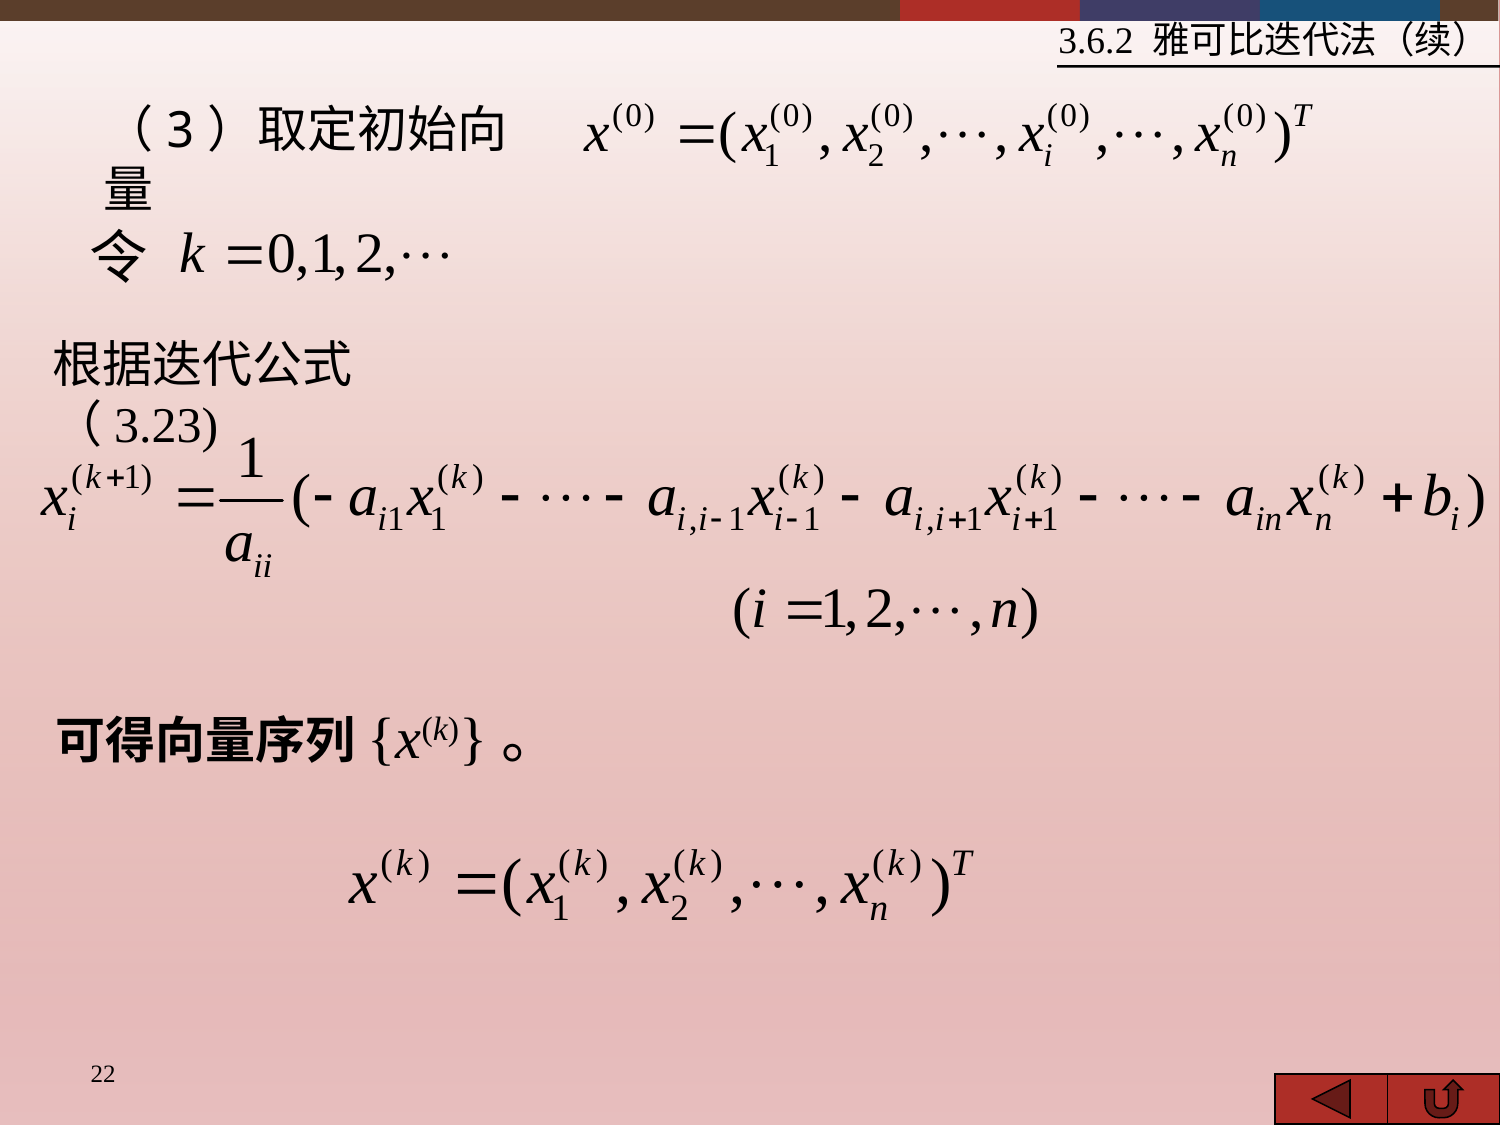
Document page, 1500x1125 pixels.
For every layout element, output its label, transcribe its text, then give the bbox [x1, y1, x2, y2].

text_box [572, 89, 1326, 181]
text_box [170, 219, 464, 297]
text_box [29, 420, 1500, 591]
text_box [724, 574, 1052, 652]
slide_number 22 [75, 1042, 426, 1103]
text_box 令 [75, 212, 175, 298]
text_box （3）取定初始向量 [88, 90, 562, 225]
text_box [1387, 1073, 1500, 1124]
text_box 可得向量序列{x(k)}。 [41, 692, 706, 778]
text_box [335, 833, 987, 937]
text_box [1275, 1073, 1387, 1124]
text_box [1047, 0, 1500, 70]
text_box 根据迭代公式（3.23) [37, 324, 526, 420]
